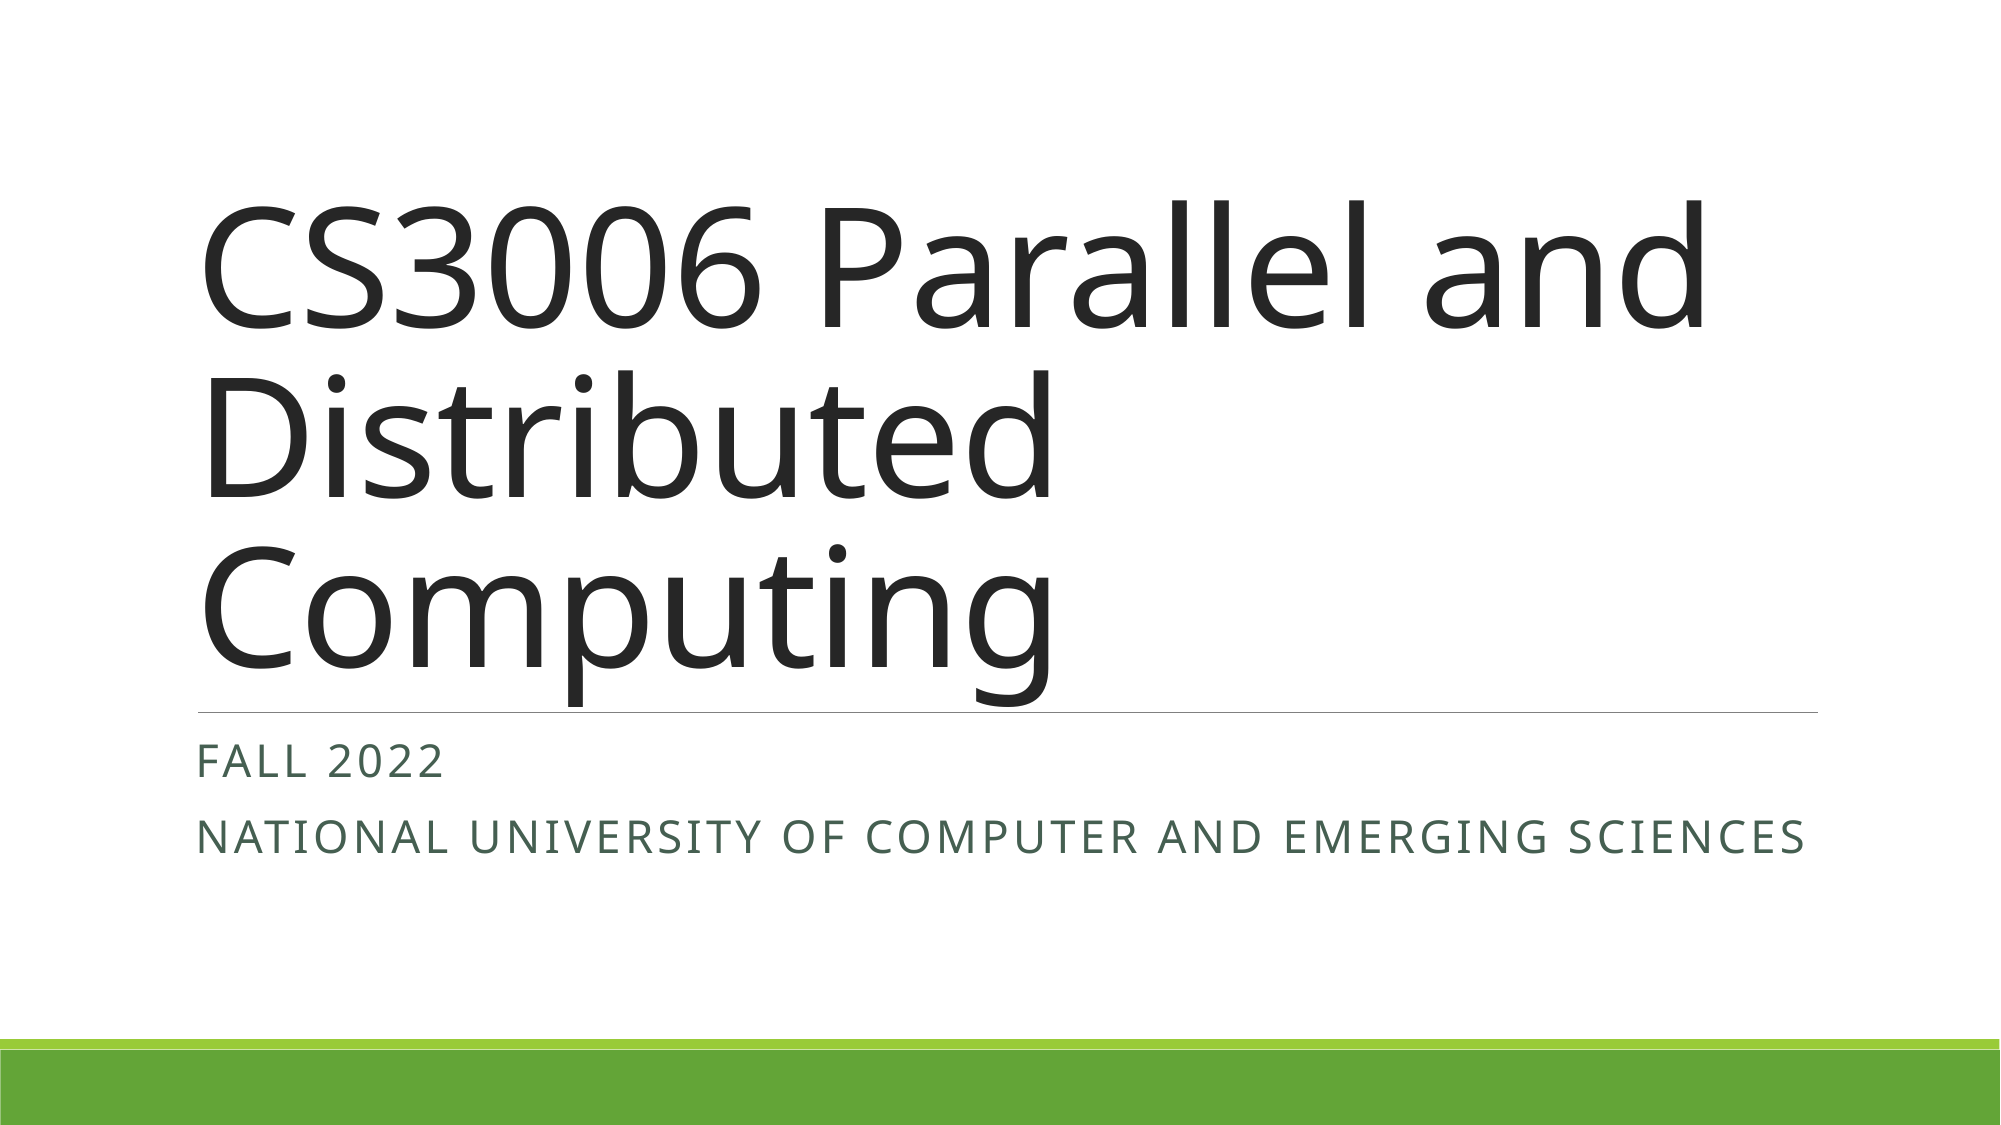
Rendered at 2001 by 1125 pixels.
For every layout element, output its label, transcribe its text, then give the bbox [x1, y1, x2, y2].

title CS3006 Parallel and Distributed Computing [180, 124, 1830, 710]
subtitle Fall 2022 National University of Computer and Emerging Sciences [180, 730, 1831, 919]
